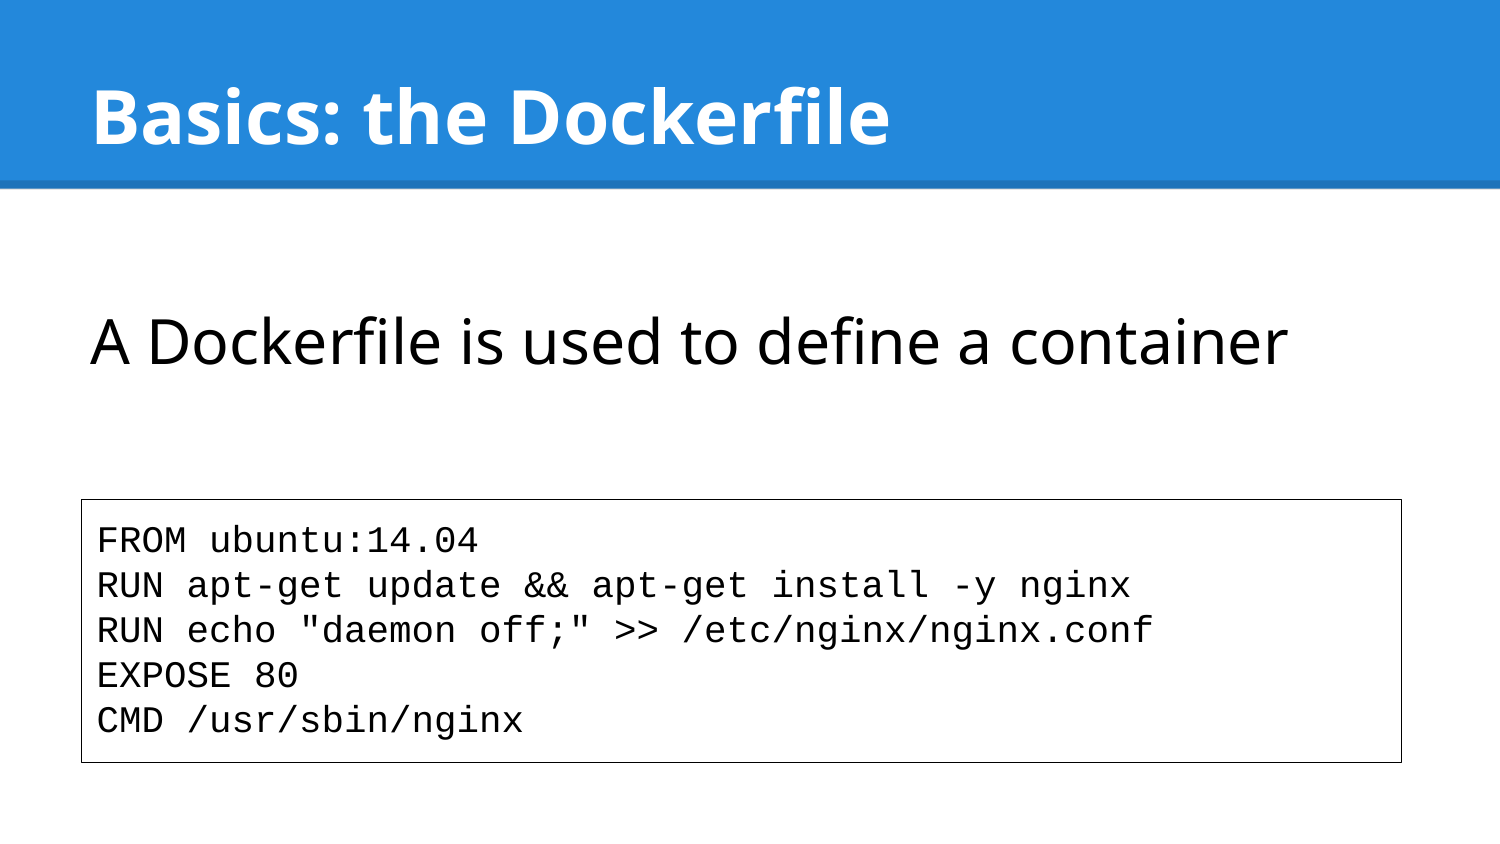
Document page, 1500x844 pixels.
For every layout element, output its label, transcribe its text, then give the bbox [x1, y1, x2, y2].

text_box FROM ubuntu:14.04 RUN apt-get update && apt-get install -y nginx RUN echo "daemon off;" >> /etc/nginx/nginx.conf EXPOSE 80 CMD /usr/sbin/nginx [81, 499, 1402, 763]
title Basics: the Dockerfile [75, 33, 1425, 175]
list A Dockerfile is used to define a container [75, 196, 1425, 483]
